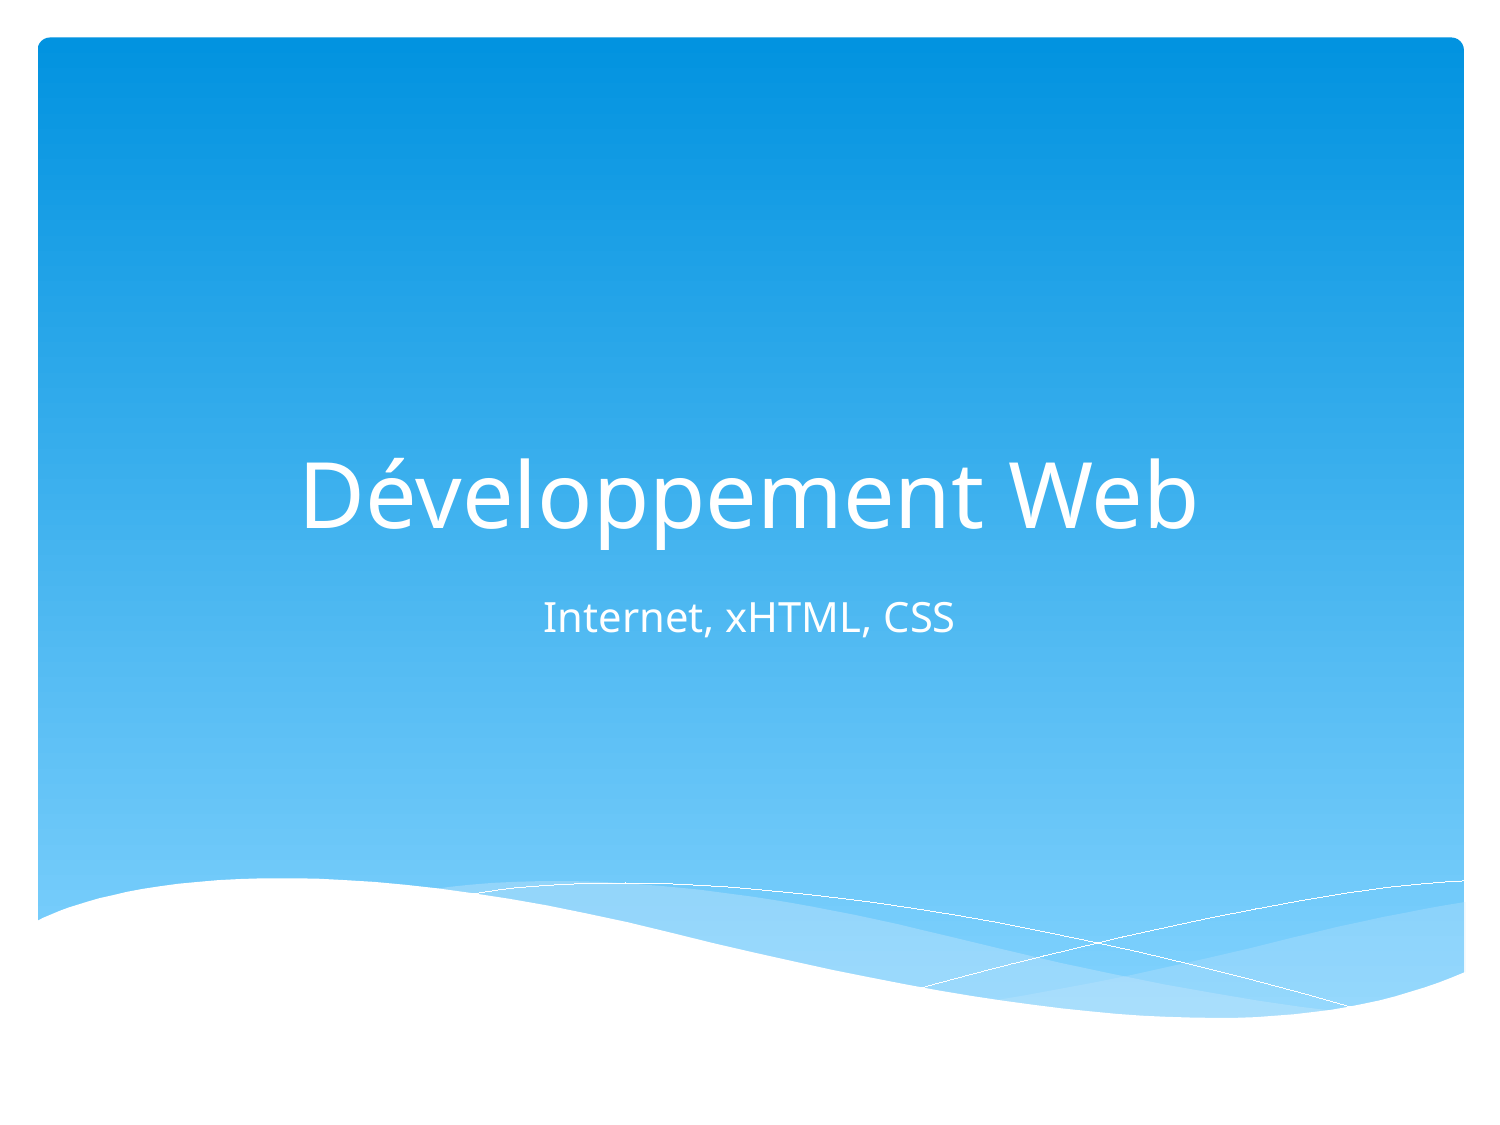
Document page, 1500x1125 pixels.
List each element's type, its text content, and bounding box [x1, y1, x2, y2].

title Développement Web [112, 262, 1388, 555]
subtitle Internet, xHTML, CSS [225, 583, 1275, 825]
